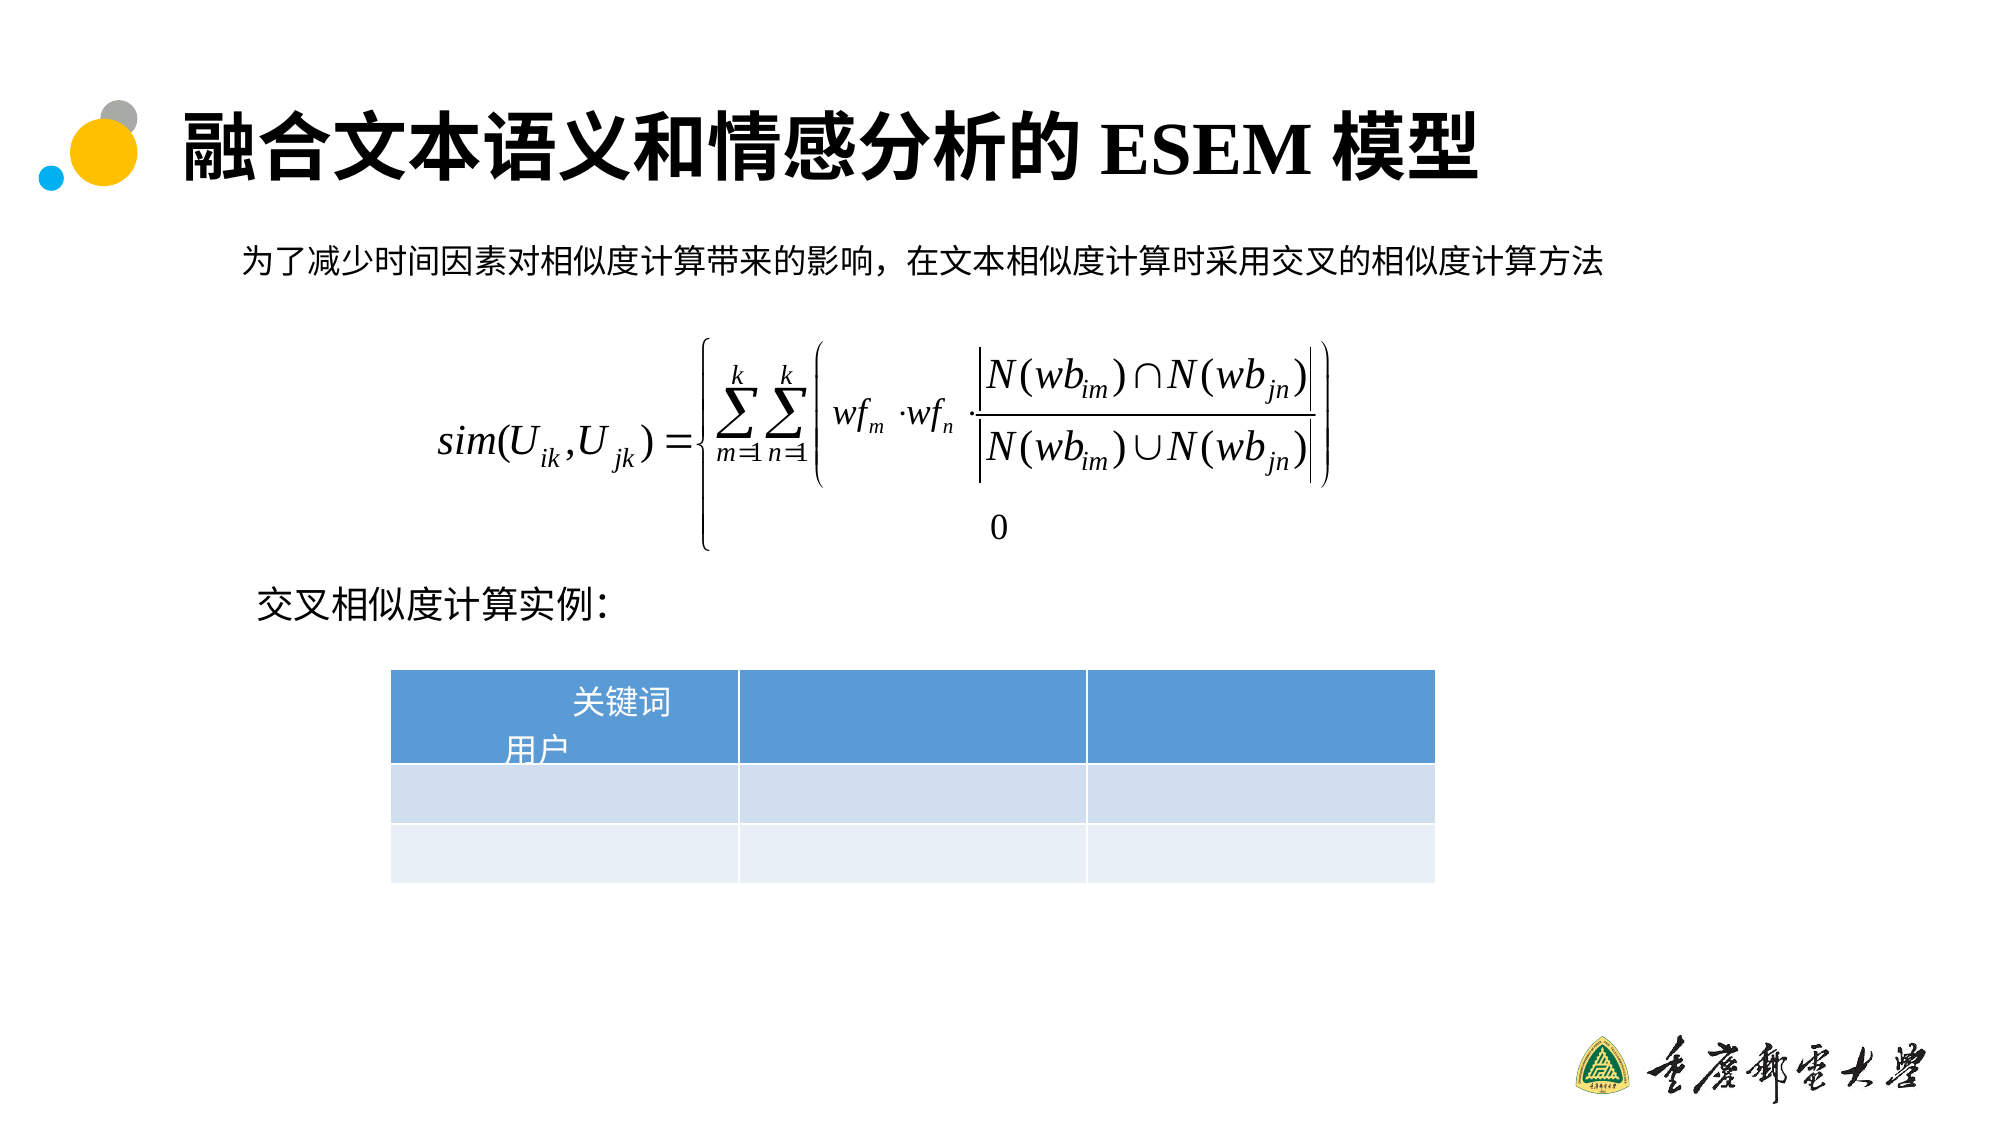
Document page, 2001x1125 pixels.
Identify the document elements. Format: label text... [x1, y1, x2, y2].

title 融合文本语义和情感分析的ESEM模型 [167, 110, 1569, 190]
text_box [38, 100, 138, 191]
text_box 交叉相似度计算实例： [241, 573, 647, 634]
picture [1574, 1035, 1630, 1095]
picture [1637, 1030, 1938, 1107]
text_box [431, 331, 1341, 559]
text_box 为了减少时间因素对相似度计算带来的影响，在文本相似度计算时采用交叉的相似度计算方法 [226, 233, 1656, 288]
